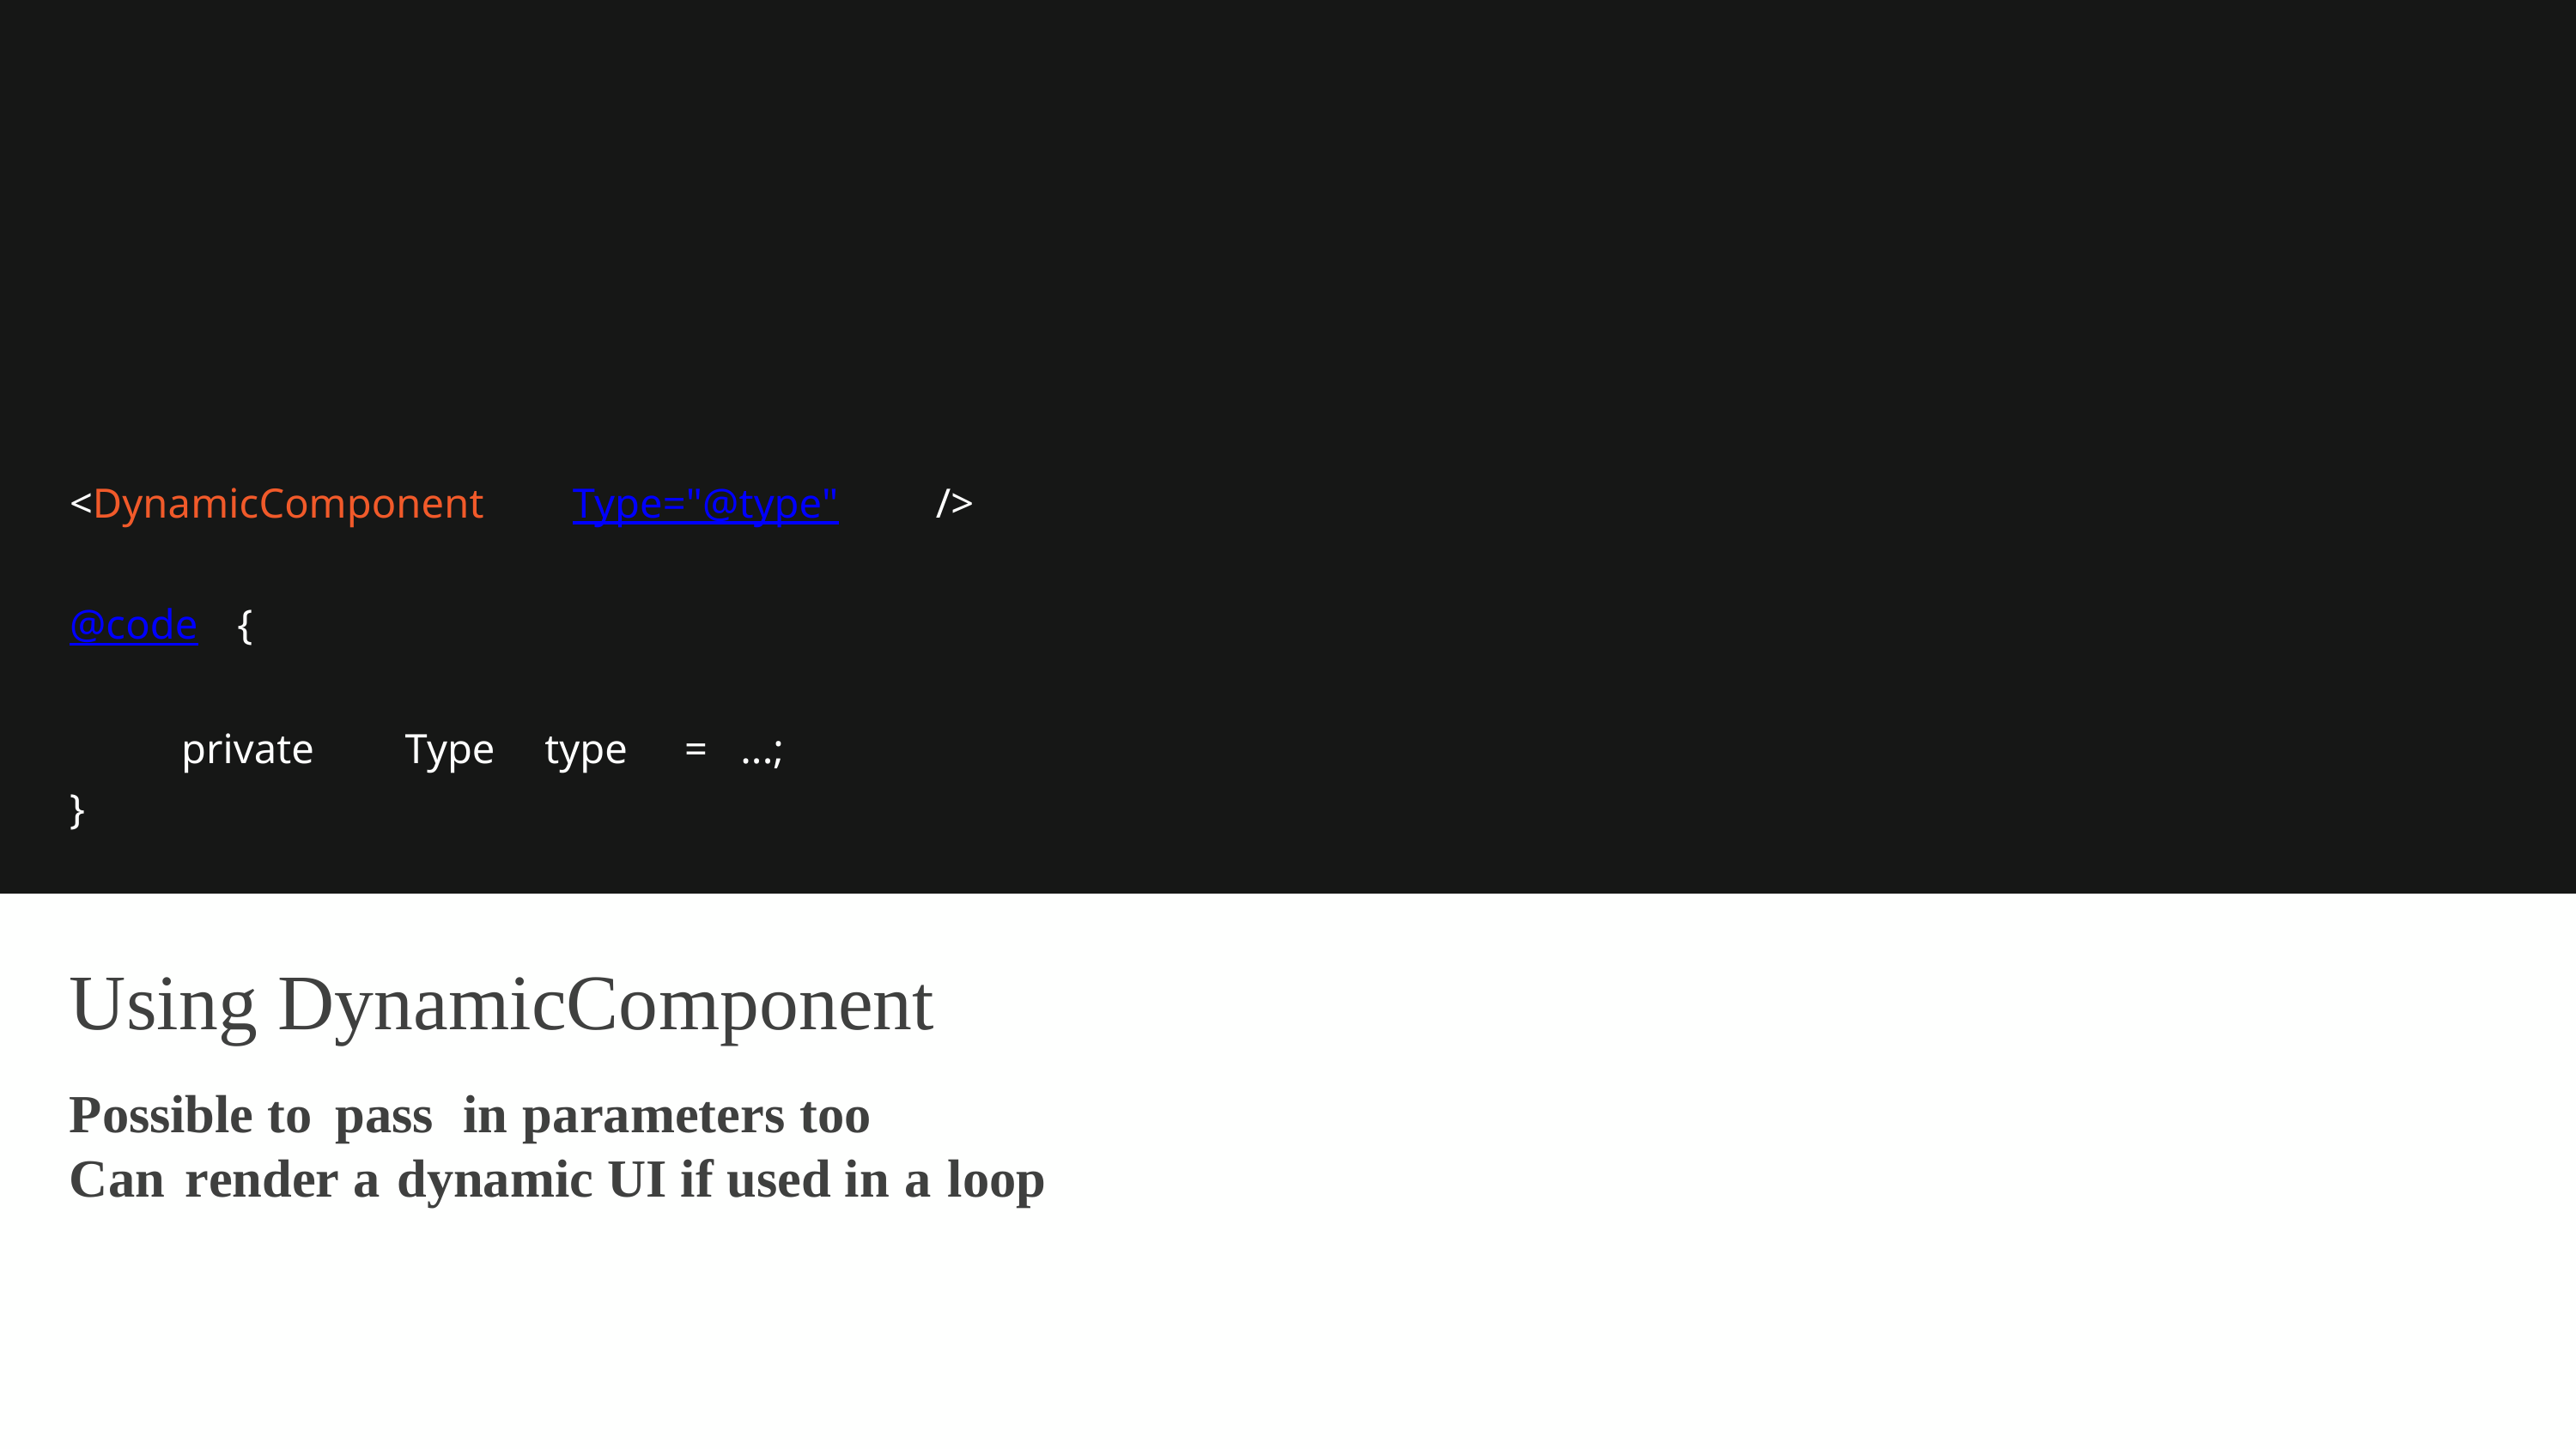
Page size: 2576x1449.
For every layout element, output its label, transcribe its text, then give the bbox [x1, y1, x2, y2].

text_box { [235, 603, 275, 655]
text_box <DynamicComponent [67, 482, 554, 533]
text_box ...; [738, 727, 861, 779]
text_box @code [67, 603, 218, 655]
text_box = [683, 727, 721, 779]
text_box Using DynamicComponent Possible to pass in parameters too Can render a dynamic UI if used in a loop [67, 963, 1117, 1216]
text_box [0, 894, 2576, 1449]
text_box private [179, 727, 386, 779]
text_box Type [403, 727, 526, 779]
text_box Type="@type" [570, 482, 917, 533]
text_box } [67, 788, 106, 839]
text_box [0, 0, 2576, 894]
text_box type [543, 727, 665, 779]
text_box /> [934, 482, 1001, 533]
